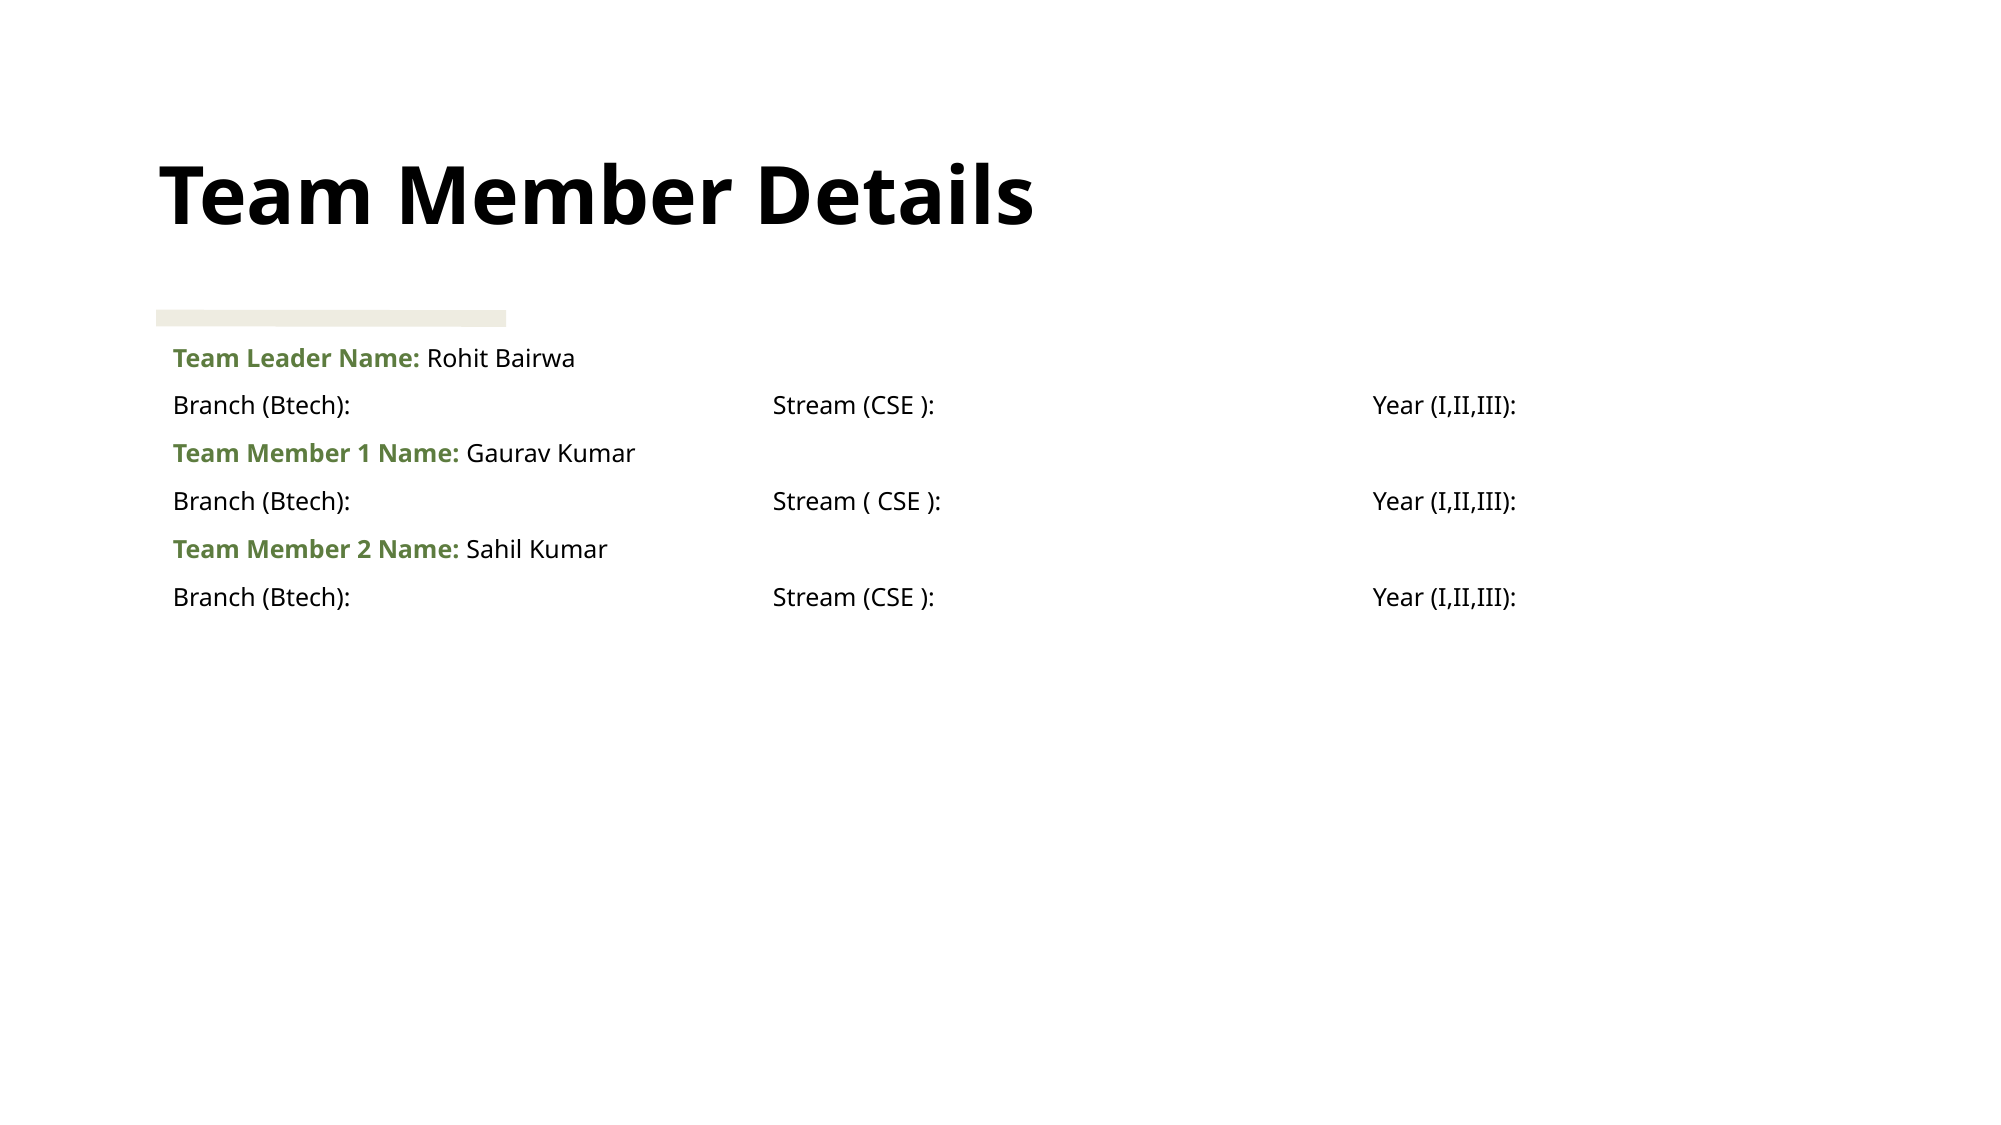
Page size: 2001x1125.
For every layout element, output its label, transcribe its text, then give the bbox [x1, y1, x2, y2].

text_box Team Member Details [158, 144, 1244, 245]
text_box Team Leader Name: Rohit Bairwa Branch (Btech): Stream (CSE ): Year (I,II,III): Team Member 1 Name: Gaurav Kumar Branch (Btech): Stream ( CSE ): Year (I,II,III): Team Member 2 Name: Sahil Kumar Branch (Btech): Stream (CSE ): Year (I,II,III): [158, 338, 1987, 1113]
